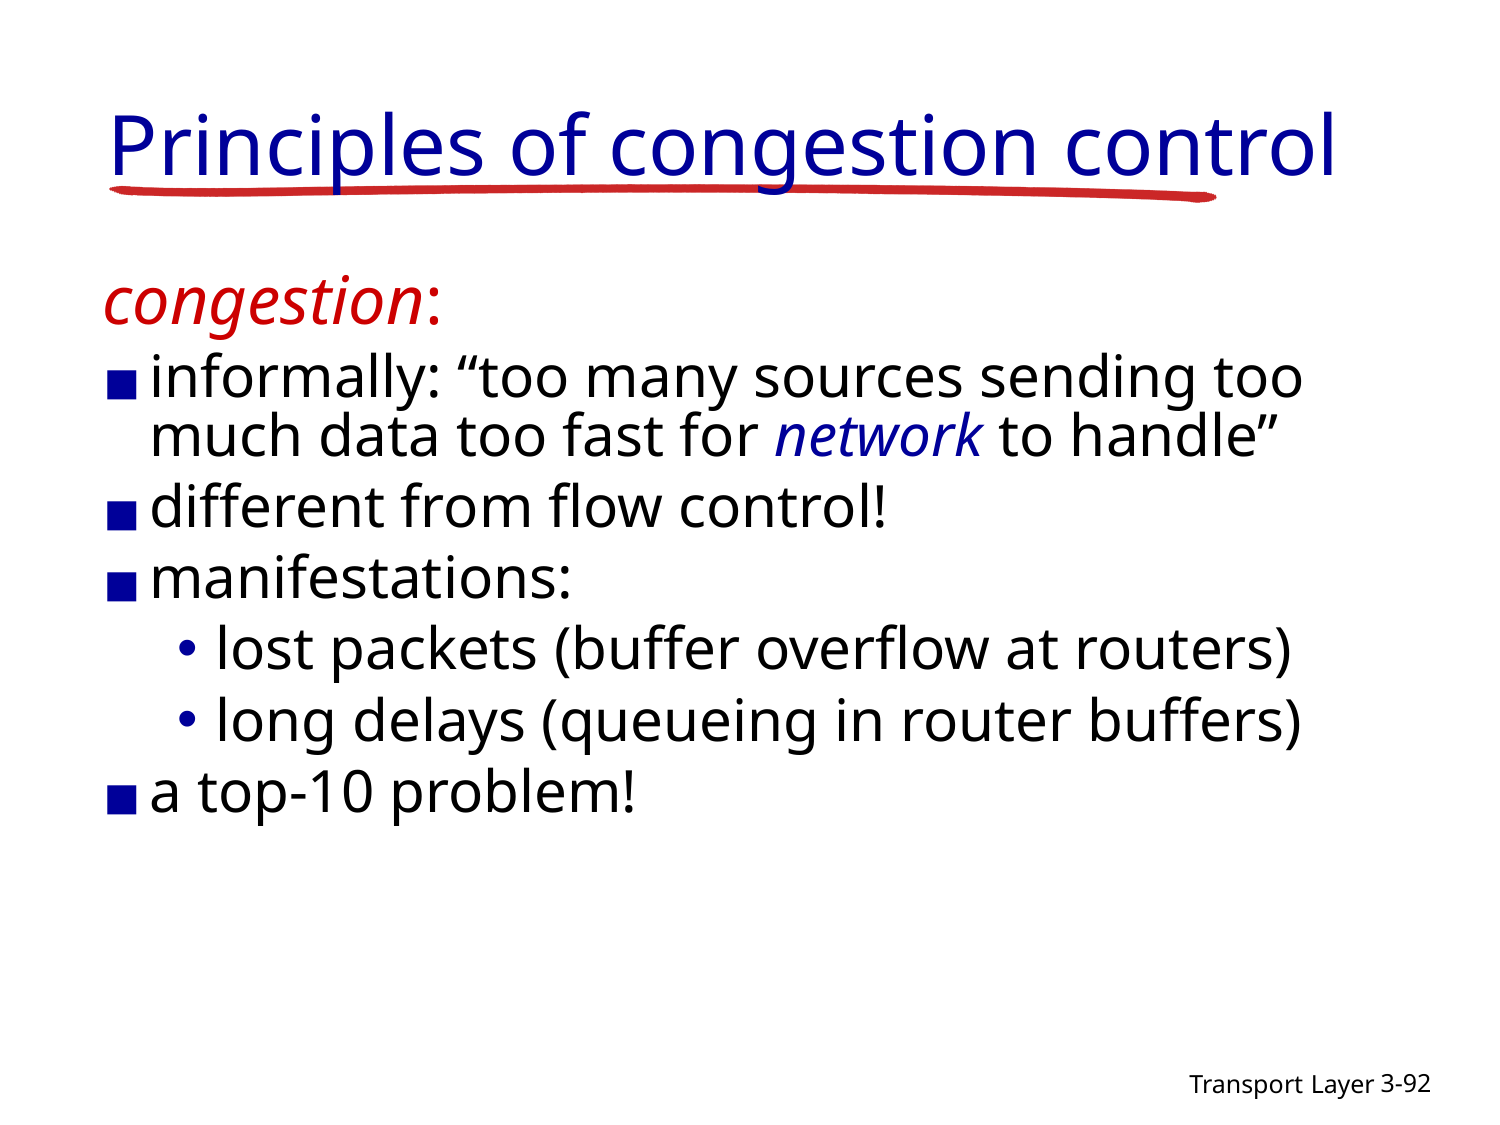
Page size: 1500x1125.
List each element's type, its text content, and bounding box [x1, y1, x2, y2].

picture [104, 178, 1230, 208]
text_box 3-‹#› [1365, 1060, 1477, 1106]
list congestion: informally: “too many sources sending too much data too fast for network to handle” different from flow control! manifestations: lost packets (buffer overflow at routers) long delays (queueing in router buffers) a top-10 problem! [87, 262, 1361, 1025]
title Principles of congestion control [92, 57, 1368, 227]
text_box Transport Layer [914, 1057, 1390, 1105]
